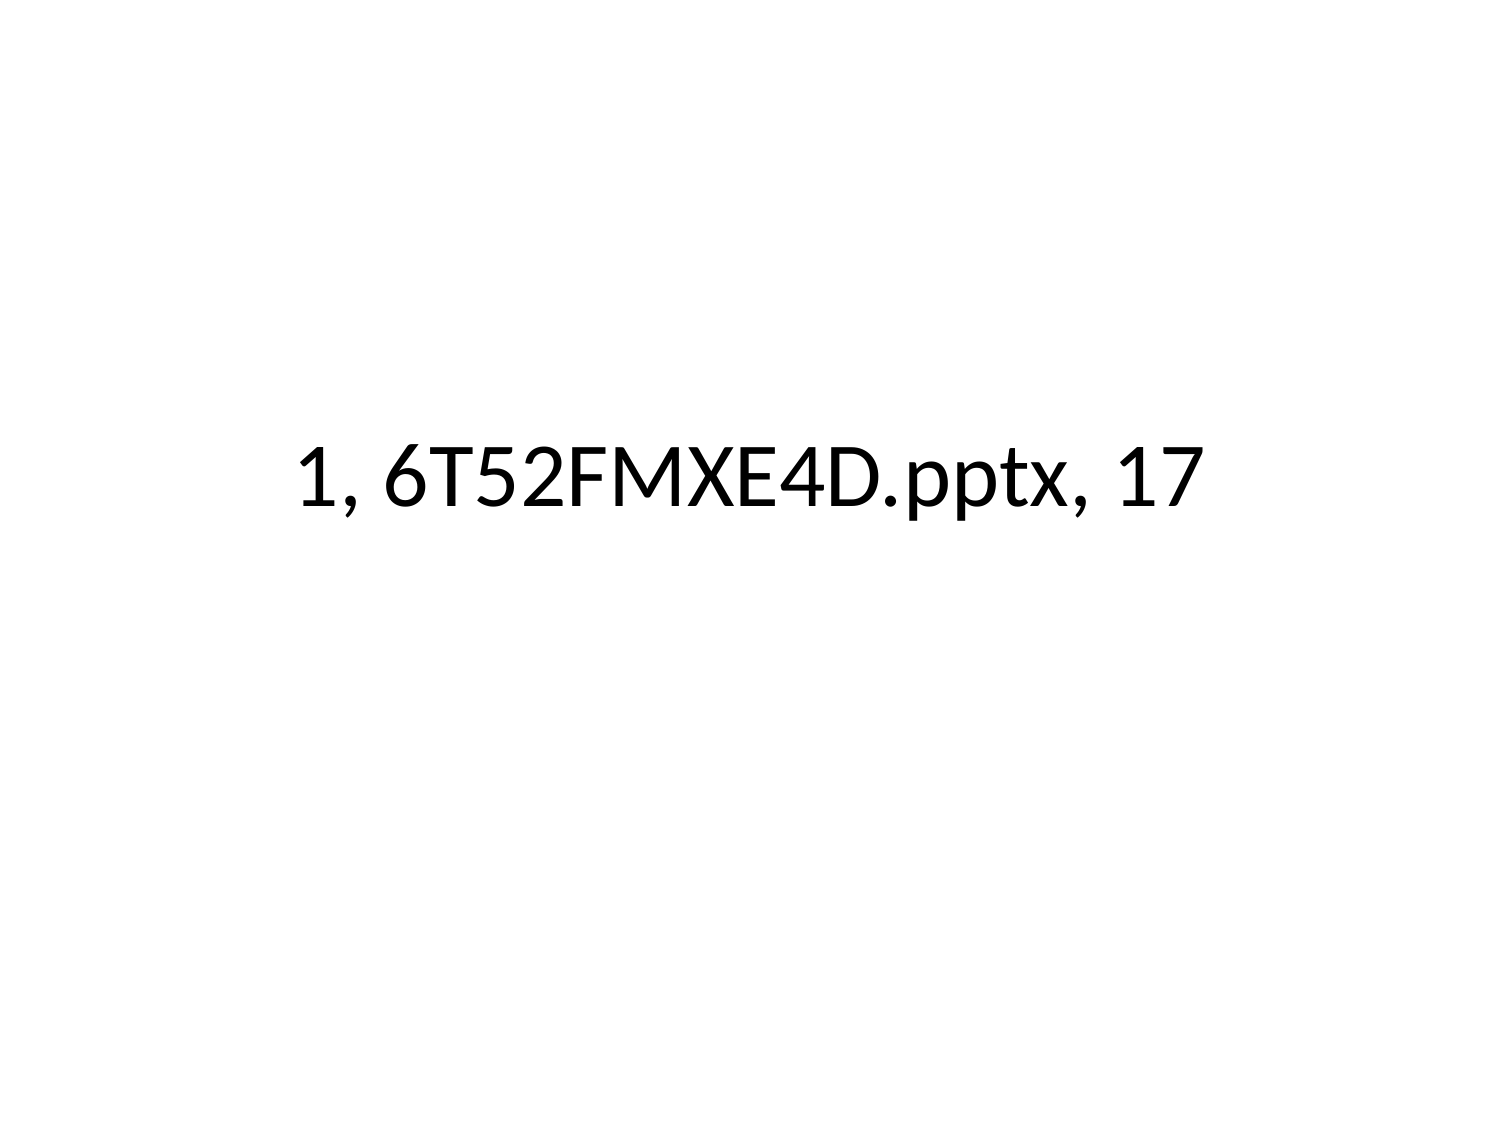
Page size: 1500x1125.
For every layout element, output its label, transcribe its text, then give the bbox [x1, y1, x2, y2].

title 1, 6T52FMXE4D.pptx, 17 [112, 349, 1388, 591]
